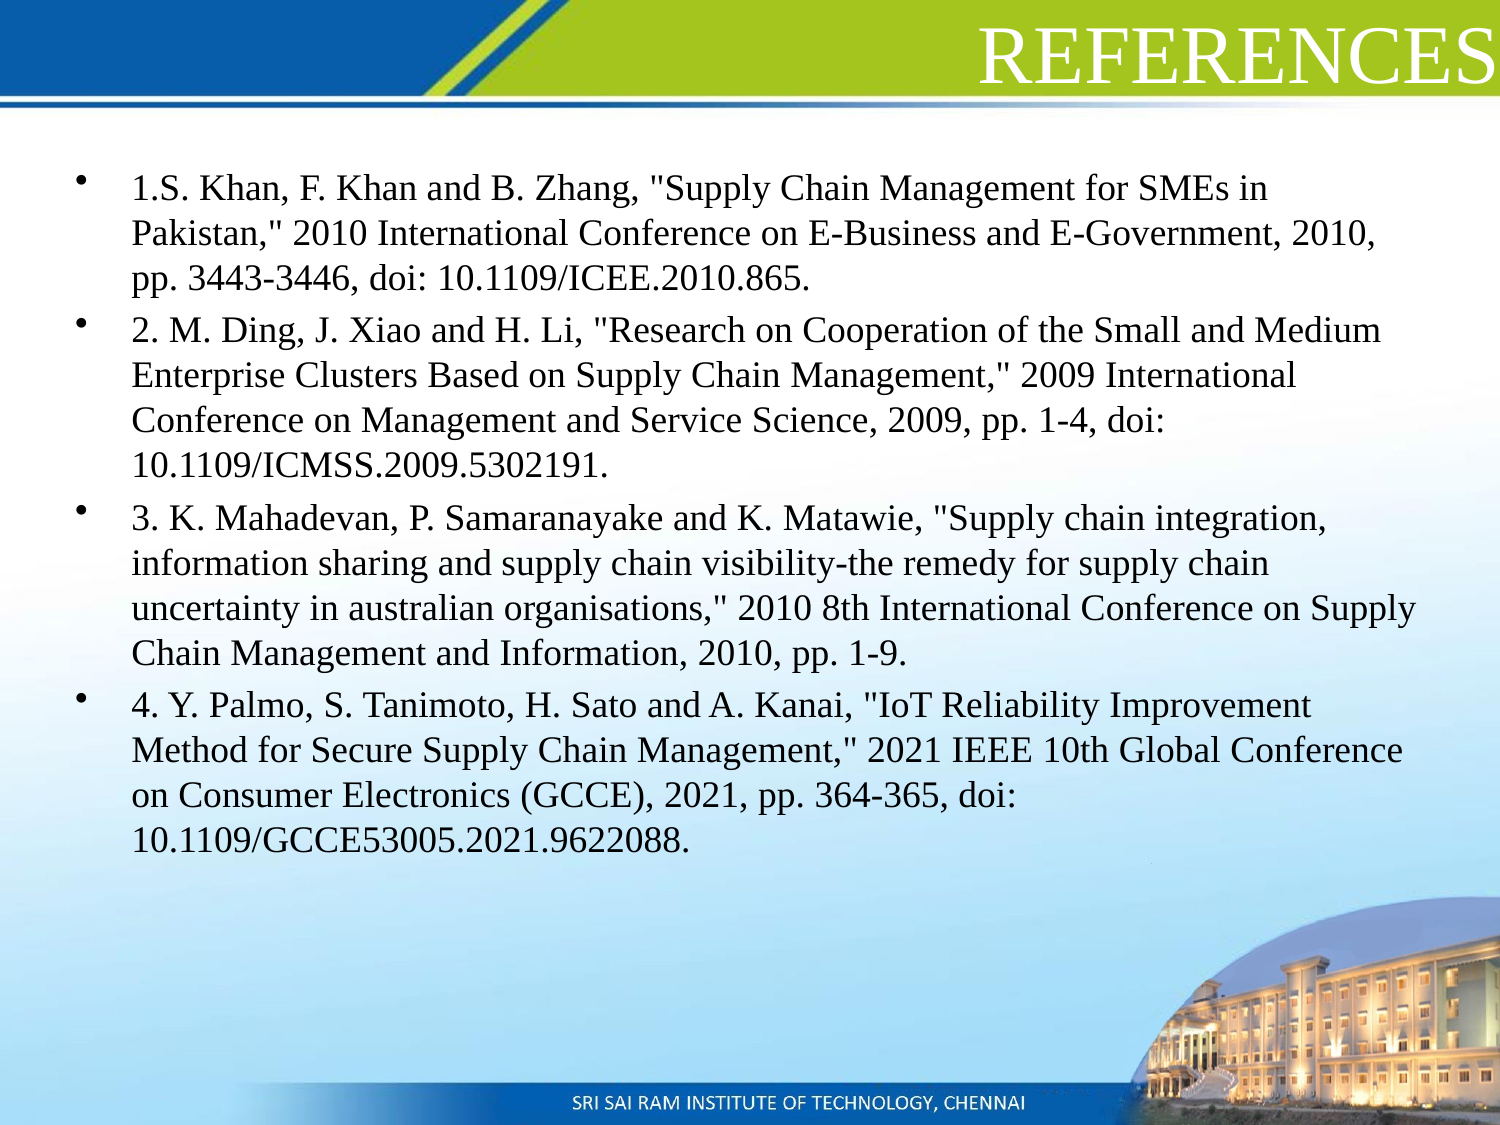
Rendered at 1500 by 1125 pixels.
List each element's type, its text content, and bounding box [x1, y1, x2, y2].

title REFERENCES [150, 0, 1500, 101]
picture [0, 0, 1500, 1125]
list 1.S. Khan, F. Khan and B. Zhang, "Supply Chain Management for SMEs in Pakistan," 2010 International Conference on E-Business and E-Government, 2010, pp. 3443-3446, doi: 10.1109/ICEE.2010.865. 2. M. Ding, J. Xiao and H. Li, "Research on Cooperation of the Small and Medium Enterprise Clusters Based on Supply Chain Management," 2009 International Conference on Management and Service Science, 2009, pp. 1-4, doi: 10.1109/ICMSS.2009.5302191. 3. K. Mahadevan, P. Samaranayake and K. Matawie, "Supply chain integration, information sharing and supply chain visibility-the remedy for supply chain uncertainty in australian organisations," 2010 8th International Conference on Supply Chain Management and Information, 2010, pp. 1-9. 4. Y. Palmo, S. Tanimoto, H. Sato and A. Kanai, "IoT Reliability Improvement Method for Secure Supply Chain Management," 2021 IEEE 10th Global Conference on Consumer Electronics (GCCE), 2021, pp. 364-365, doi: 10.1109/GCCE53005.2021.9622088. [75, 162, 1425, 872]
